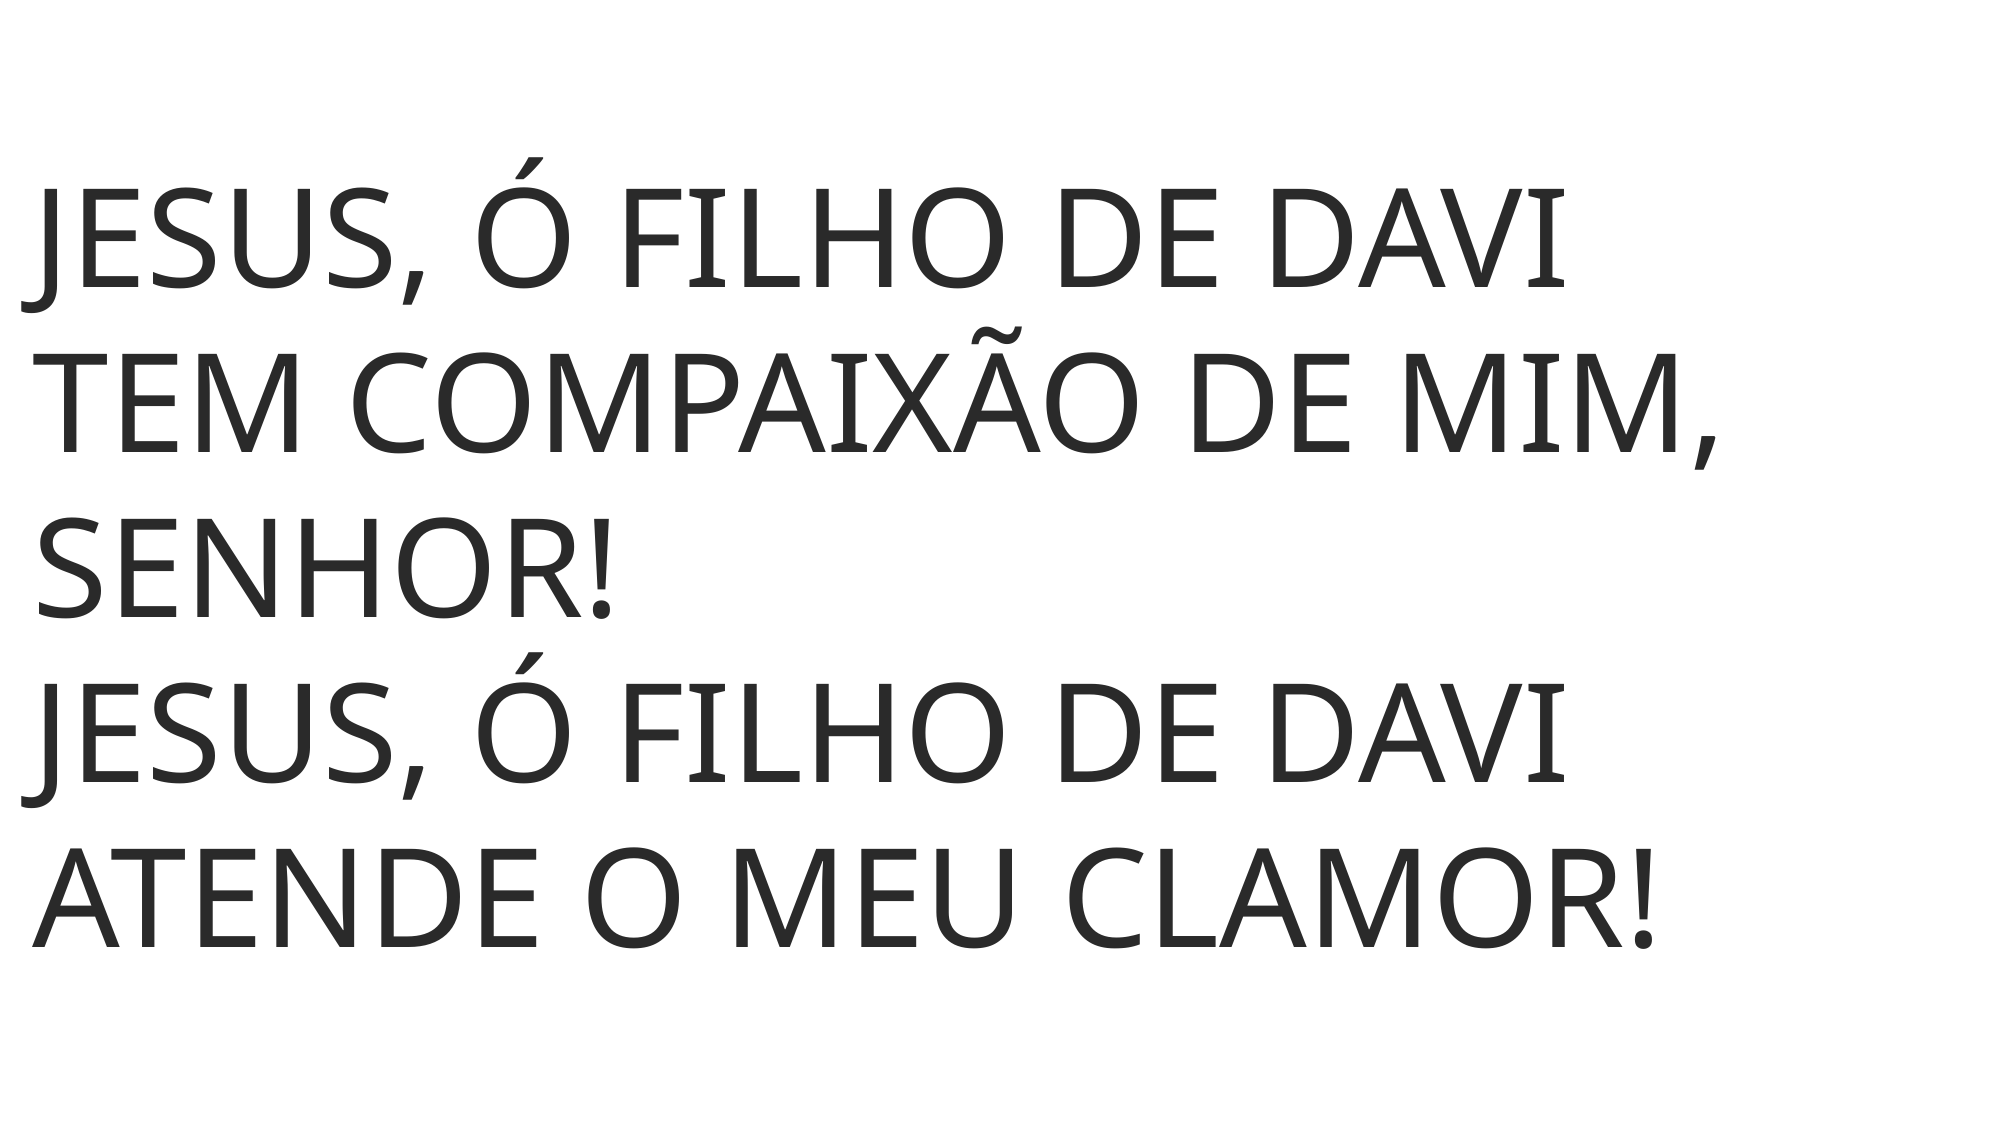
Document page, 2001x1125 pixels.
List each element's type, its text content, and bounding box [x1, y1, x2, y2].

list JESUS, Ó FILHO DE DAVI TEM COMPAIXÃO DE MIM, SENHOR! JESUS, Ó FILHO DE DAVI ATENDE O MEU CLAMOR! [17, 142, 1996, 1125]
